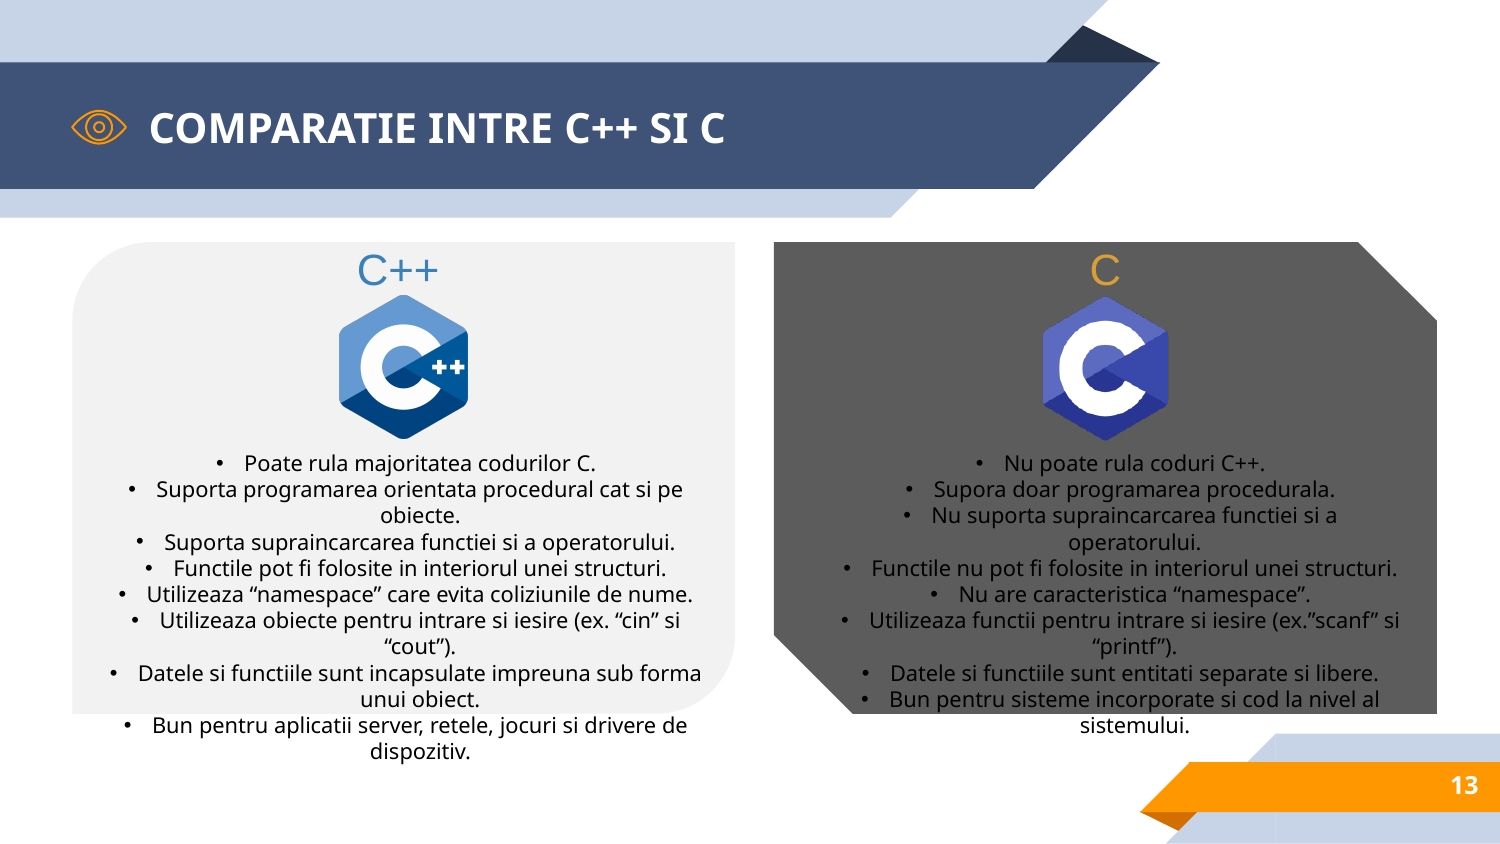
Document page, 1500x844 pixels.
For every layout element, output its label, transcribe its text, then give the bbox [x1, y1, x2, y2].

slide_number 13 [1408, 760, 1494, 813]
text_box Poate rula majoritatea codurilor C. Suporta programarea orientata procedural cat si pe obiecte. Suporta supraincarcarea functiei si a operatorului. Functile pot fi folosite in interiorul unei structuri. Utilizeaza “namespace” care evita coliziunile de nume. Utilizeaza obiecte pentru intrare si iesire (ex. “cin” si “cout”). Datele si functiile sunt incapsulate impreuna sub forma unui obiect. Bun pentru aplicatii server, retele, jocuri si drivere de dispozitiv. [95, 449, 718, 791]
text_box [1189, 258, 1439, 716]
text_box [70, 240, 738, 716]
text_box Nu poate rula coduri C++. Supora doar programarea procedurala. Nu suporta supraincarcarea functiei si a operatorului. Functile nu pot fi folosite in interiorul unei structuri. Nu are caracteristica “namespace”. Utilizeaza functii pentru intrare si iesire (ex.”scanf” si “printf”). Datele si functiile sunt entitati separate si libere. Bun pentru sisteme incorporate si cod la nivel al sistemului. [833, 449, 1408, 843]
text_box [71, 110, 127, 144]
picture [1026, 286, 1185, 450]
text_box [771, 240, 1361, 698]
title COMPARATIE INTRE C++ SI C [133, 64, 1035, 190]
text_box C++ [126, 242, 670, 295]
picture [339, 294, 468, 439]
text_box C [833, 242, 1377, 295]
